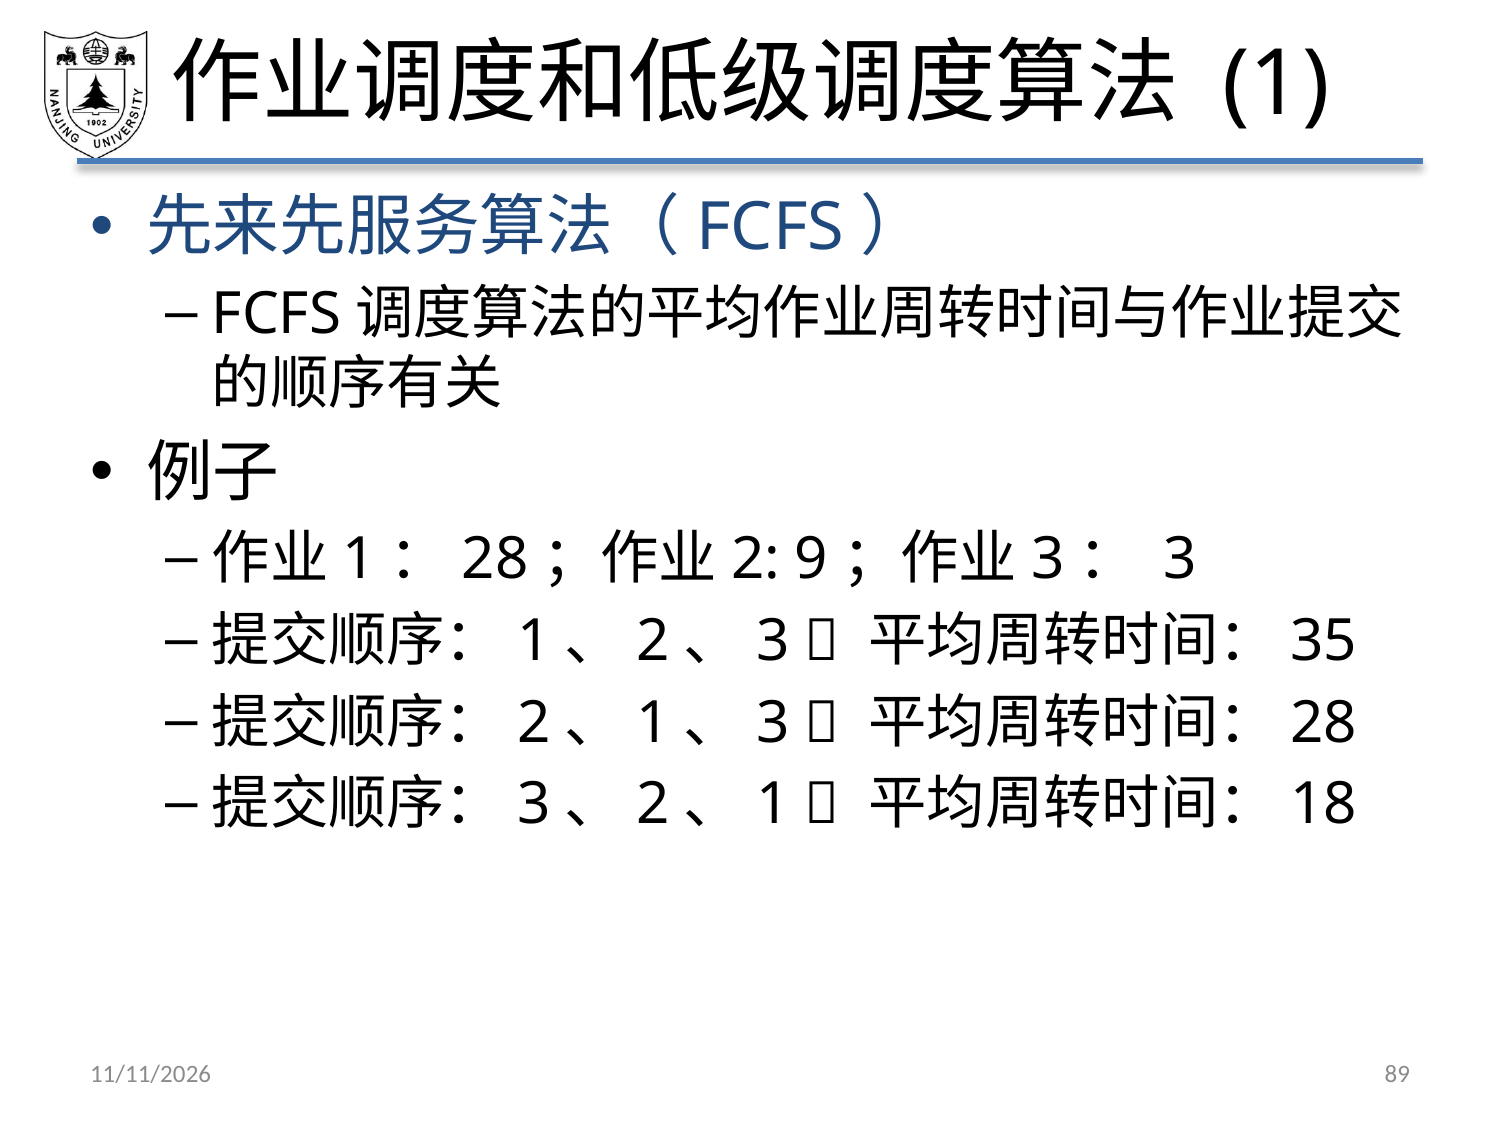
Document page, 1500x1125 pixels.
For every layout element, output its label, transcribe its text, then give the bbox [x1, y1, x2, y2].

title 作业调度和低级调度算法 (1) [75, 0, 1425, 161]
list 先来先服务算法（FCFS） FCFS调度算法的平均作业周转时间与作业提交的顺序有关 例子 作业1：28；作业2: 9；作业3： 3 提交顺序：1、2、3  平均周转时间：35 提交顺序：2、1、3  平均周转时间：28 提交顺序：3、2、1  平均周转时间：18 [75, 184, 1425, 1005]
slide_number 89 [1074, 1042, 1425, 1103]
picture [41, 30, 75, 161]
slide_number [75, 1042, 425, 1103]
